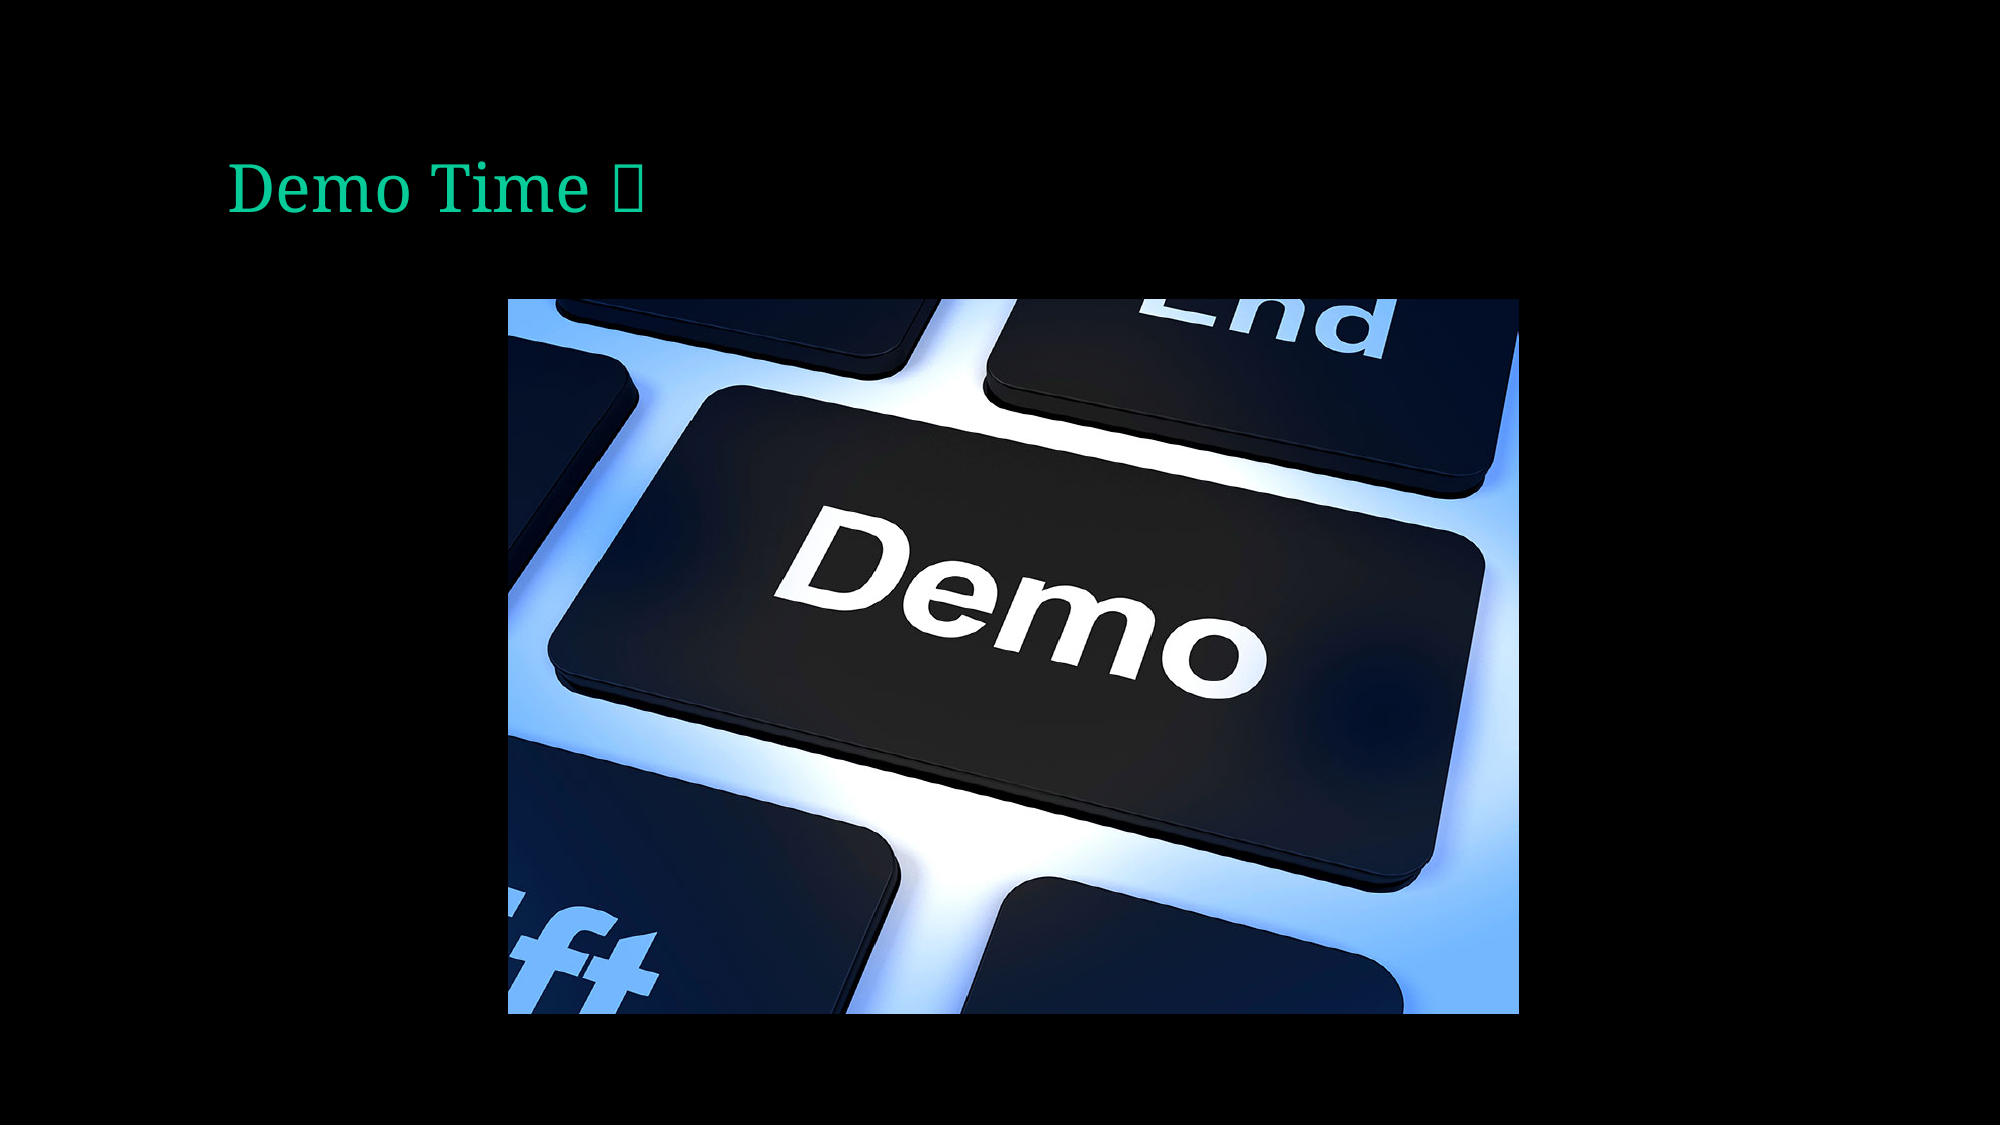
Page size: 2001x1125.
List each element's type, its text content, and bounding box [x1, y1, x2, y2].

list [508, 299, 1519, 1014]
title Demo Time  [212, 59, 1788, 235]
